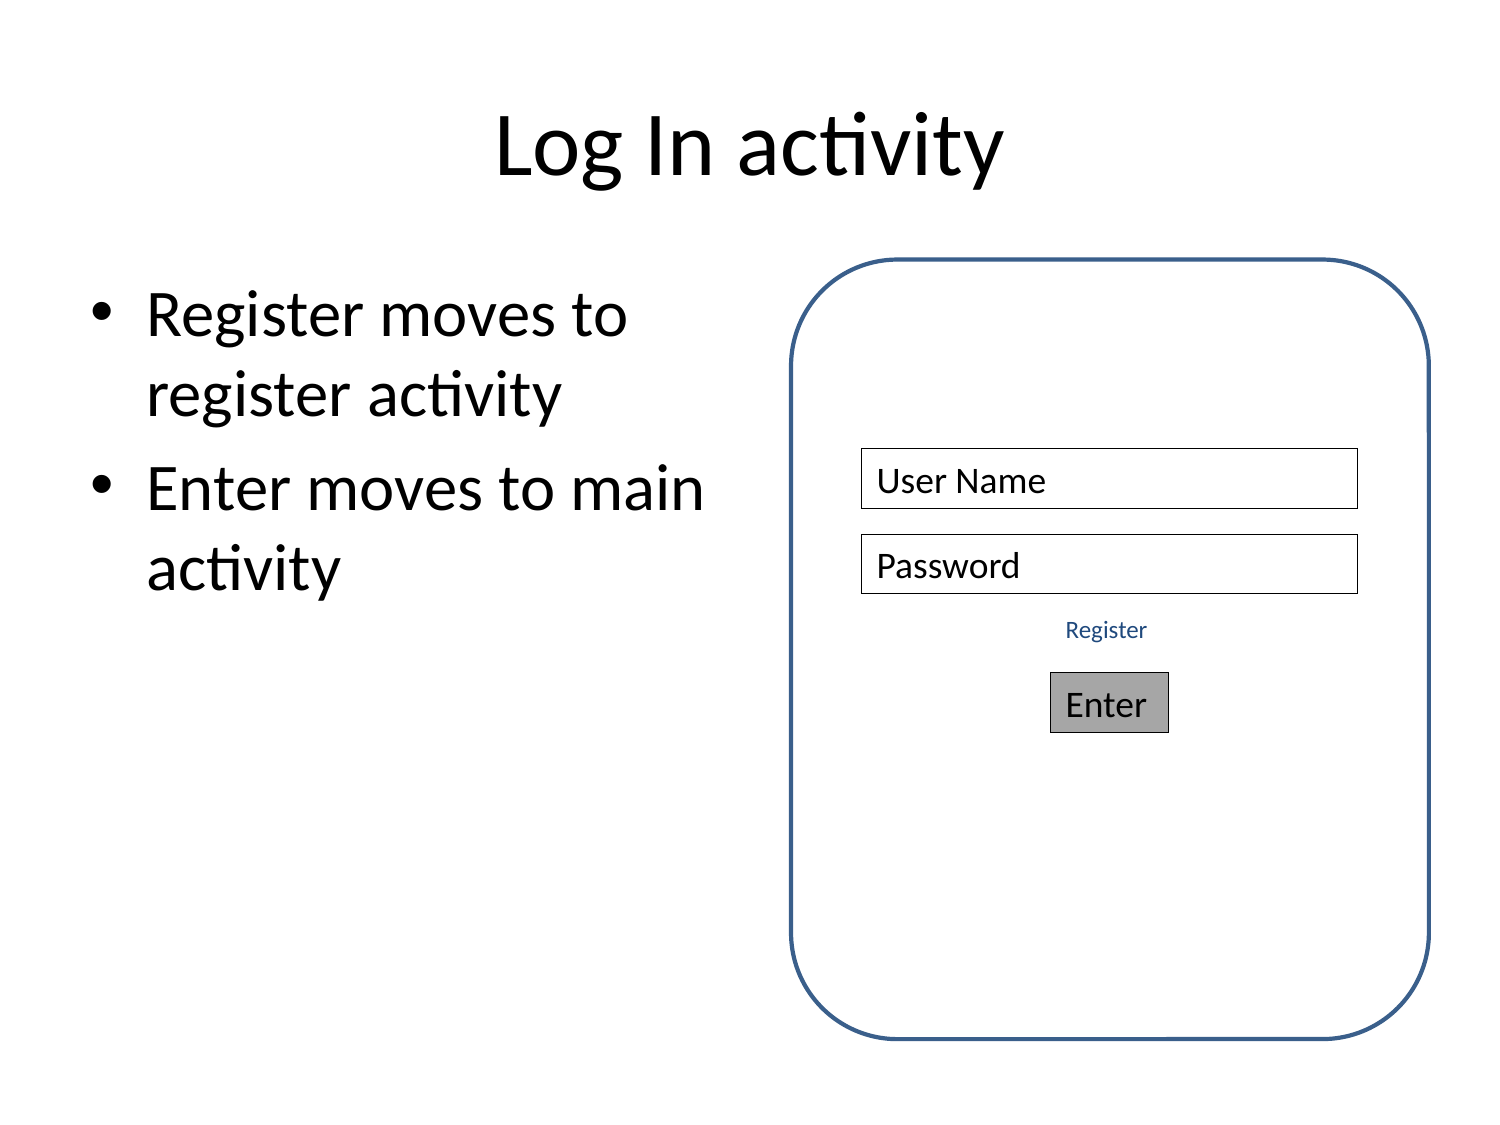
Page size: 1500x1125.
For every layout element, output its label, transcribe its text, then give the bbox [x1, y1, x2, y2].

text_box Password [861, 534, 1358, 594]
text_box [788, 257, 1431, 1042]
text_box User Name [861, 448, 1358, 509]
title Log In activity [75, 45, 1425, 233]
text_box Enter [1050, 672, 1169, 733]
text_box Register [1050, 606, 1164, 651]
list Register moves to register activity Enter moves to main activity [75, 262, 762, 1005]
